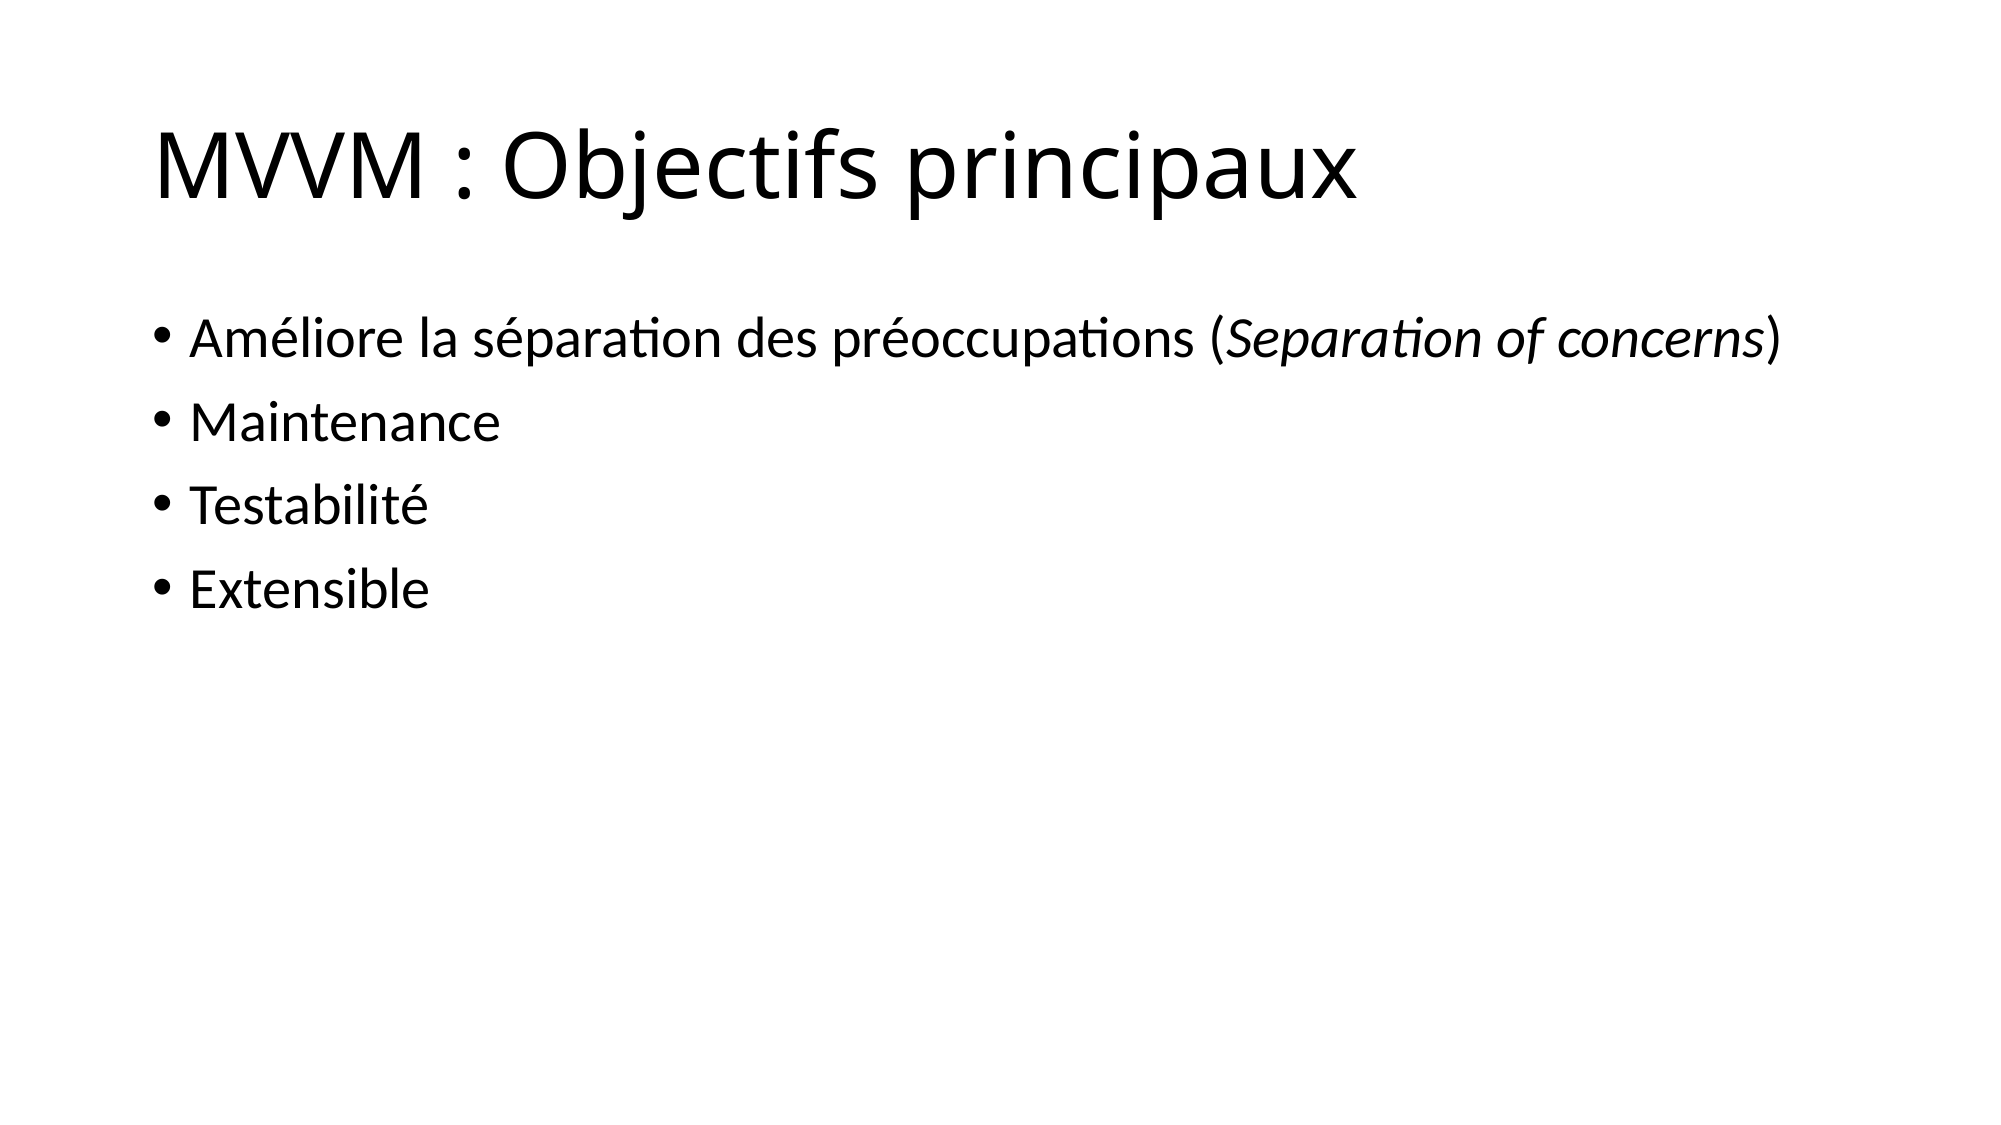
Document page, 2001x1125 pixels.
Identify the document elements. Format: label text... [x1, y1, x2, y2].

list Améliore la séparation des préoccupations (Separation of concerns) Maintenance Testabilité Extensible [137, 299, 1863, 1014]
title MVVM : Objectifs principaux [137, 59, 1863, 278]
